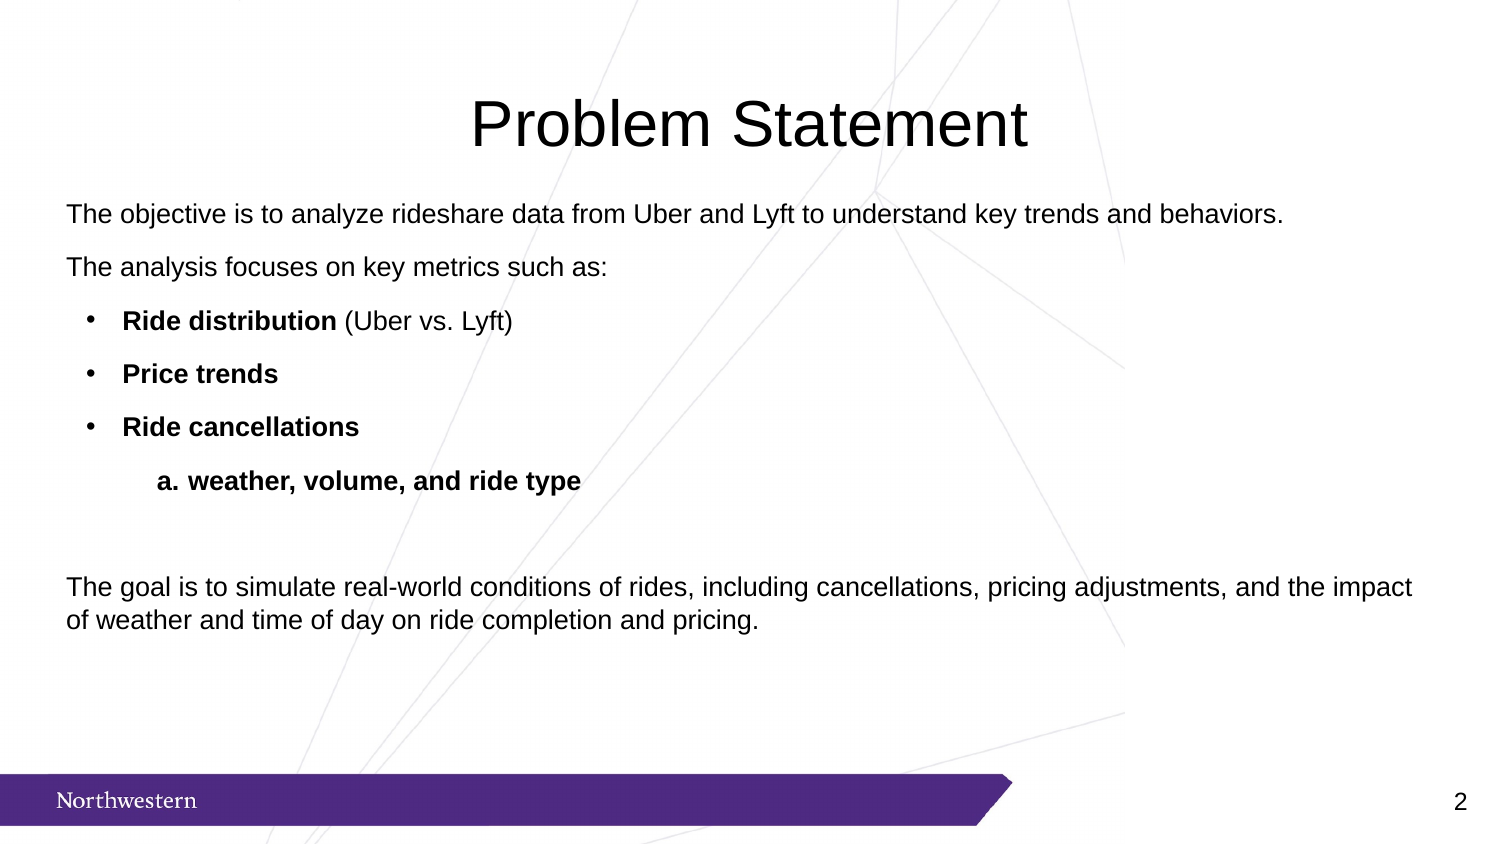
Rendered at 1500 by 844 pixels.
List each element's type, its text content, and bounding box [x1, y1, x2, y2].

title Problem Statement [51, 72, 1449, 167]
list The objective is to analyze rideshare data from Uber and Lyft to understand key trends and behaviors. The analysis focuses on key metrics such as: Ride distribution (Uber vs. Lyft) Price trends Ride cancellations weather, volume, and ride type The goal is to simulate real-world conditions of rides, including cancellations, pricing adjustments, and the impact of weather and time of day on ride completion and pricing. [51, 189, 1449, 750]
slide_number ‹#› [1392, 767, 1483, 833]
picture [0, 0, 1125, 844]
